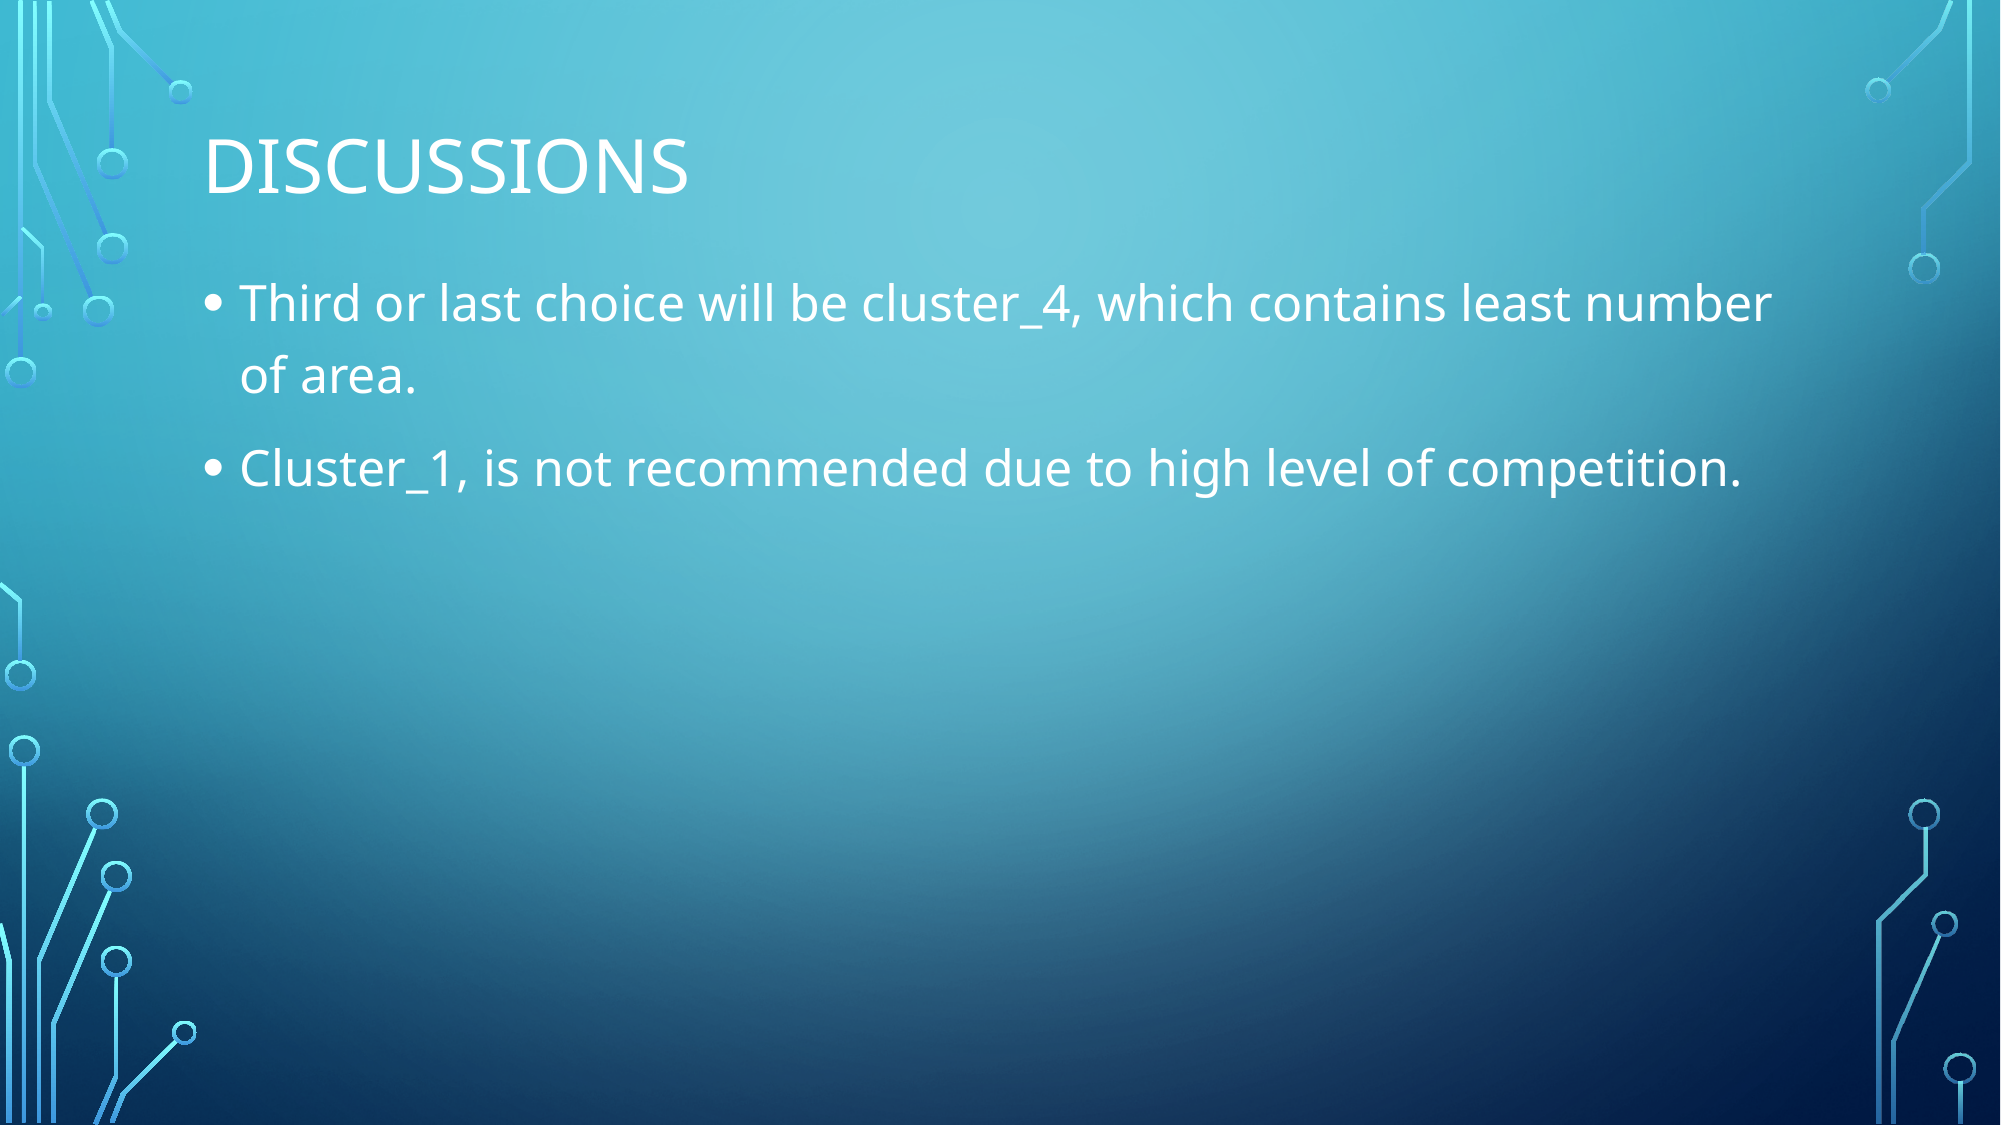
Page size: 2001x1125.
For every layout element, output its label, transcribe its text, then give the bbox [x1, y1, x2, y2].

title Discussions [187, 101, 1813, 237]
list Third or last choice will be cluster_4, which contains least number of area. Cluster_1, is not recommended due to high level of competition. [187, 252, 1813, 950]
